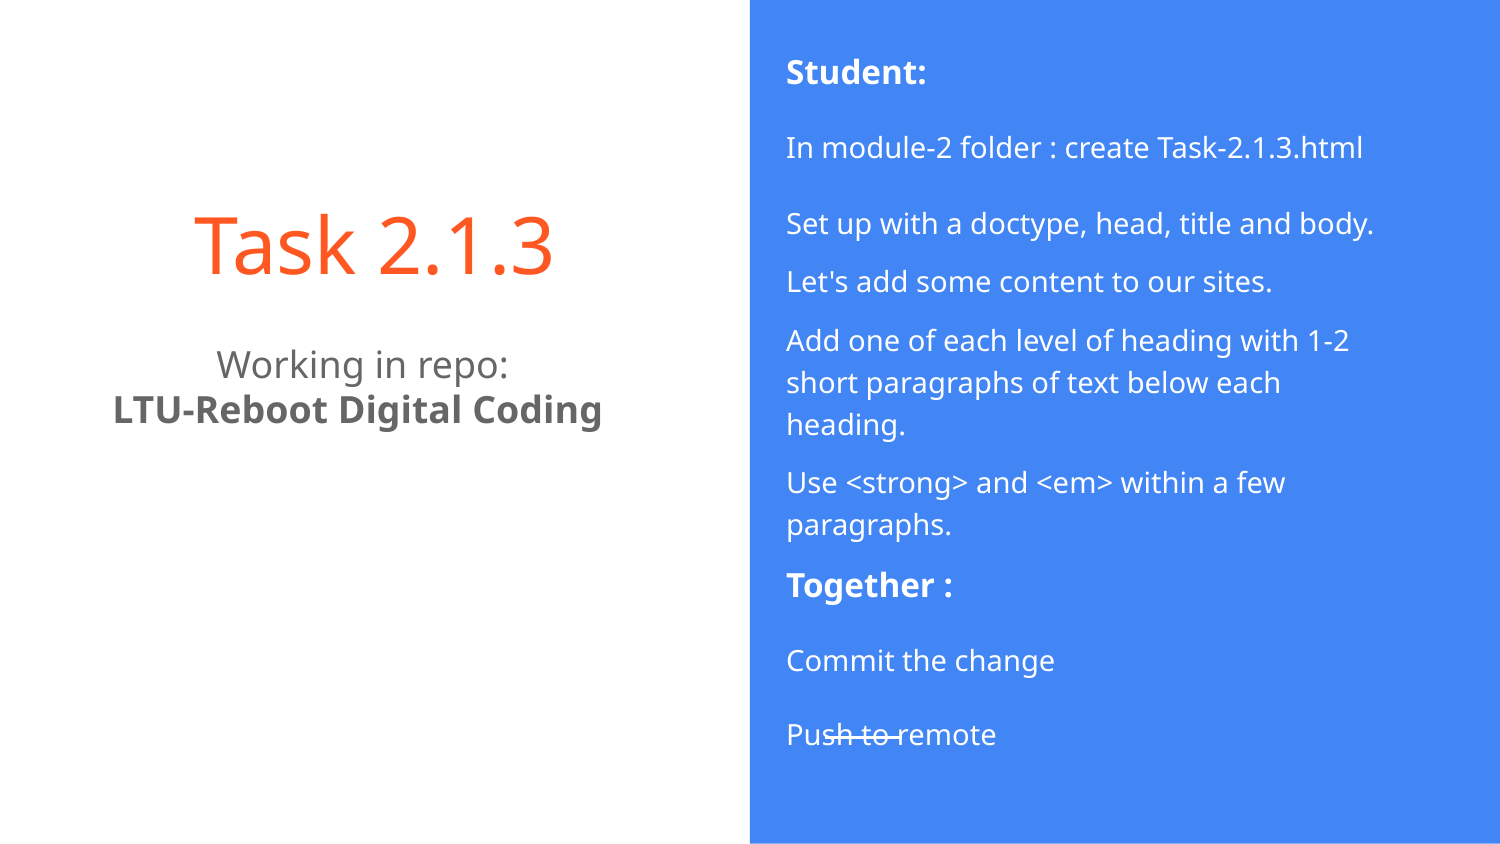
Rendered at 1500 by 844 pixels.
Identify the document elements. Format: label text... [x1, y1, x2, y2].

subtitle Working in repo: LTU-Reboot Digital Coding [31, 326, 695, 442]
list Student: In module-2 folder : create Task-2.1.3.html Set up with a doctype, head, title and body. Let's add some content to our sites. Add one of each level of heading with 1-2 short paragraphs of text below each heading. Use <strong> and <em> within a few paragraphs. Together : Commit the change Push to remote [771, 30, 1401, 815]
title Task 2.1.3 [43, 50, 708, 306]
